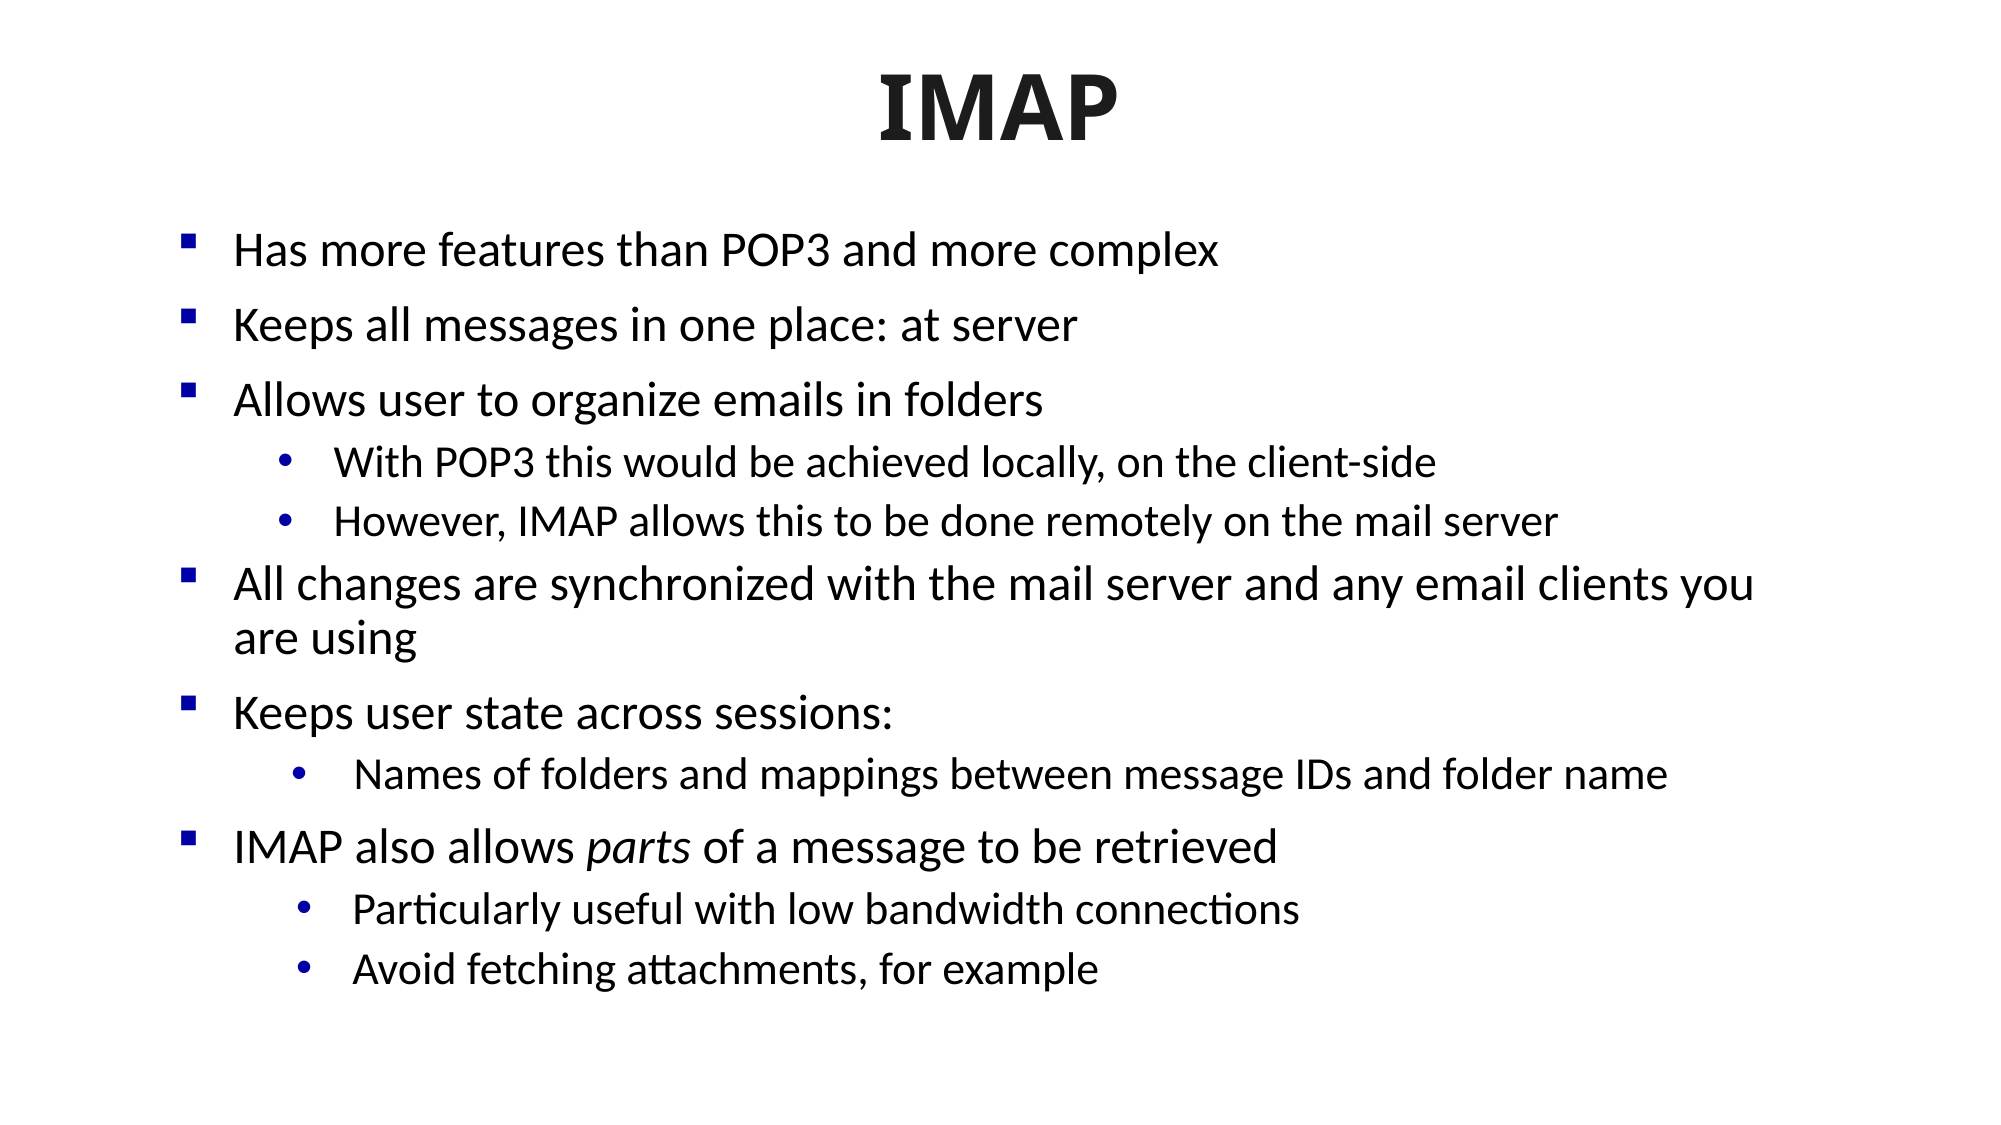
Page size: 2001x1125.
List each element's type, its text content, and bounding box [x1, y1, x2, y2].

list Has more features than POP3 and more complex Keeps all messages in one place: at server Allows user to organize emails in folders With POP3 this would be achieved locally, on the client-side However, IMAP allows this to be done remotely on the mail server All changes are synchronized with the mail server and any email clients you are using Keeps user state across sessions: Names of folders and mappings between message IDs and folder name IMAP also allows parts of a message to be retrieved Particularly useful with low bandwidth connections Avoid fetching attachments, for example [161, 216, 1830, 1083]
title IMAP [55, 42, 1945, 185]
